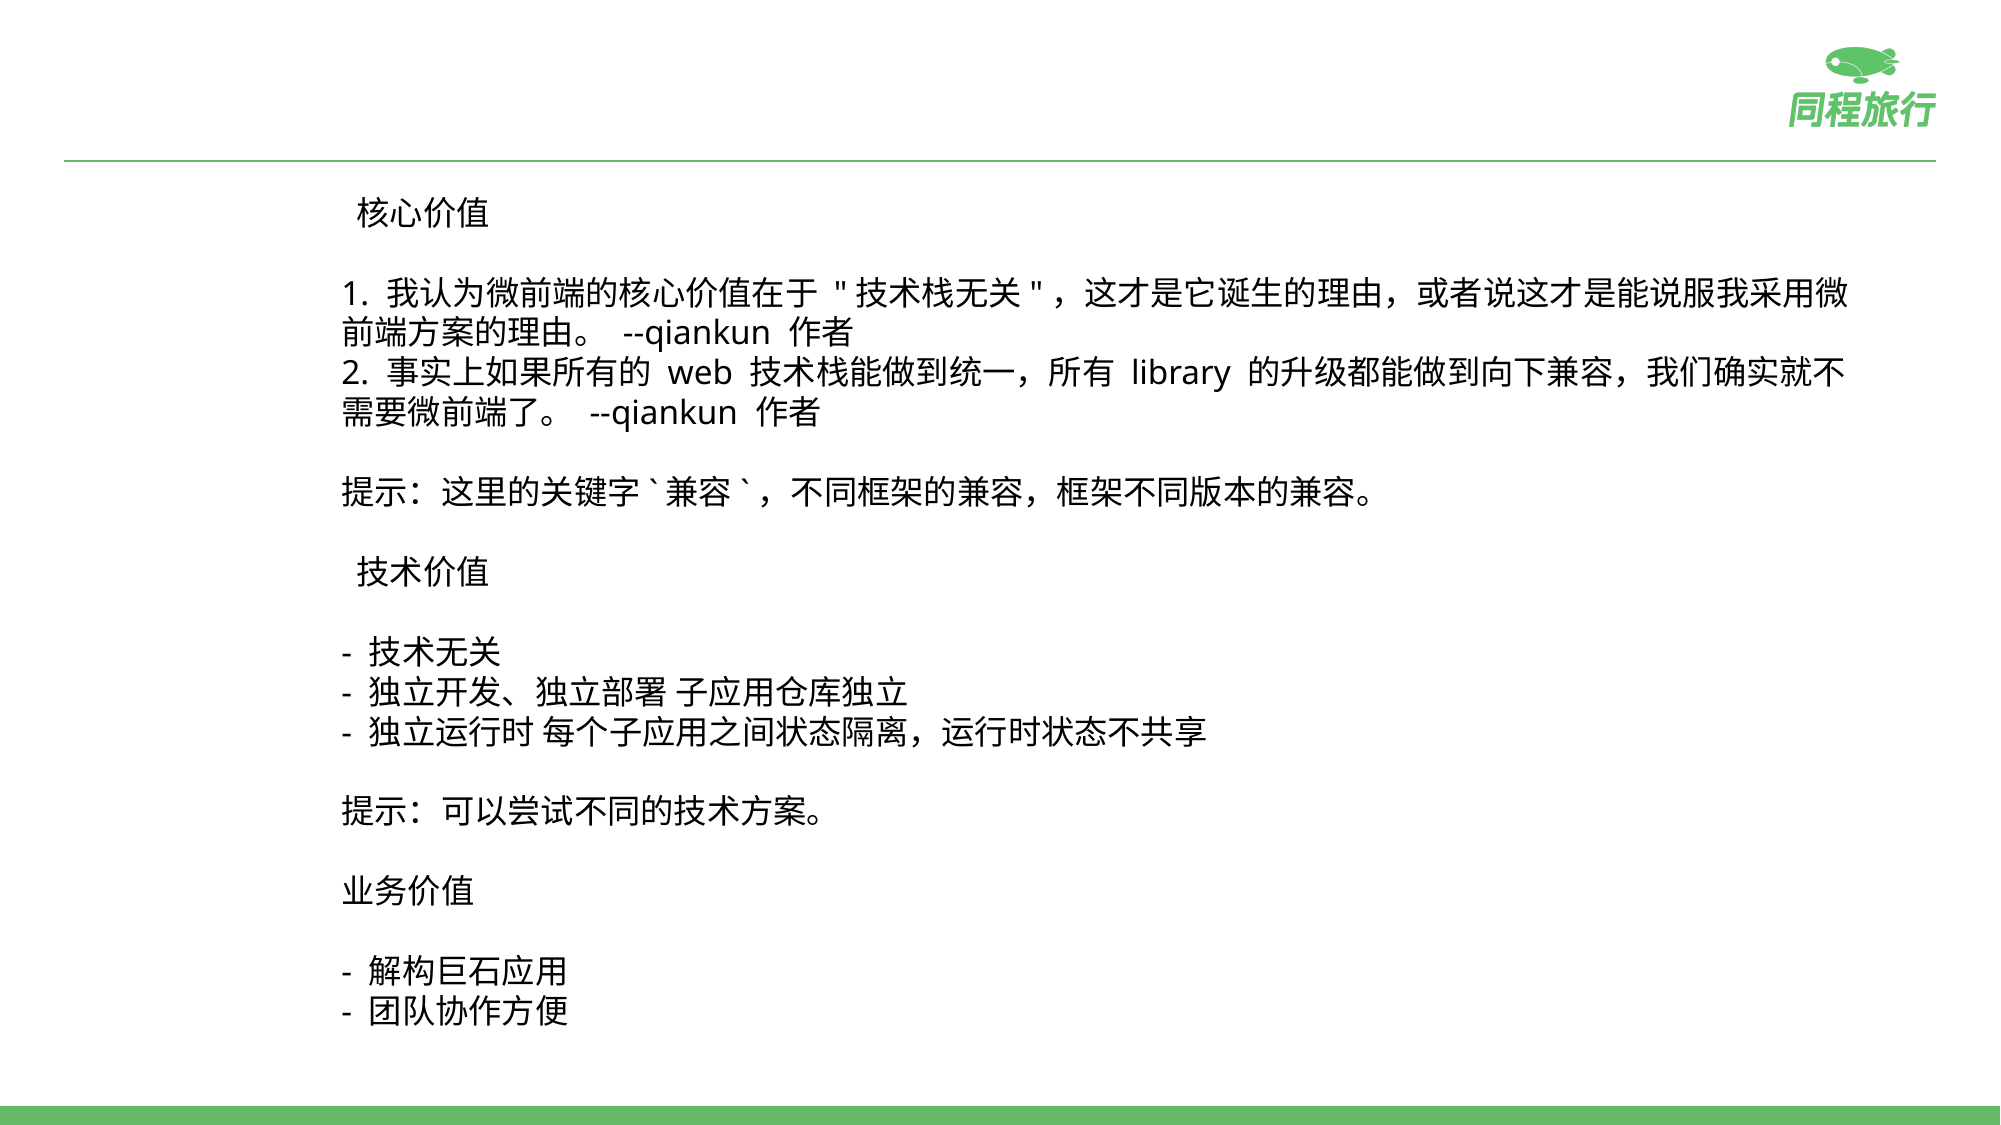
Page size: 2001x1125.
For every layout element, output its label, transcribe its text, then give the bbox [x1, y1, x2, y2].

picture [1789, 47, 1936, 127]
text_box 核心价值 1. 我认为微前端的核心价值在于 "技术栈无关"，这才是它诞生的理由，或者说这才是能说服我采用微前端方案的理由。 --qiankun 作者 2. 事实上如果所有的 web 技术栈能做到统一，所有 library 的升级都能做到向下兼容，我们确实就不需要微前端了。 --qiankun 作者 提示：这里的关键字`兼容`，不同框架的兼容，框架不同版本的兼容。 技术价值 - 技术无关 - 独立开发、独立部署 子应用仓库独立 - 独立运行时 每个子应用之间状态隔离，运行时状态不共享 提示：可以尝试不同的技术方案。 业务价值 - 解构巨石应用 - 团队协作方便 [326, 184, 1884, 1118]
